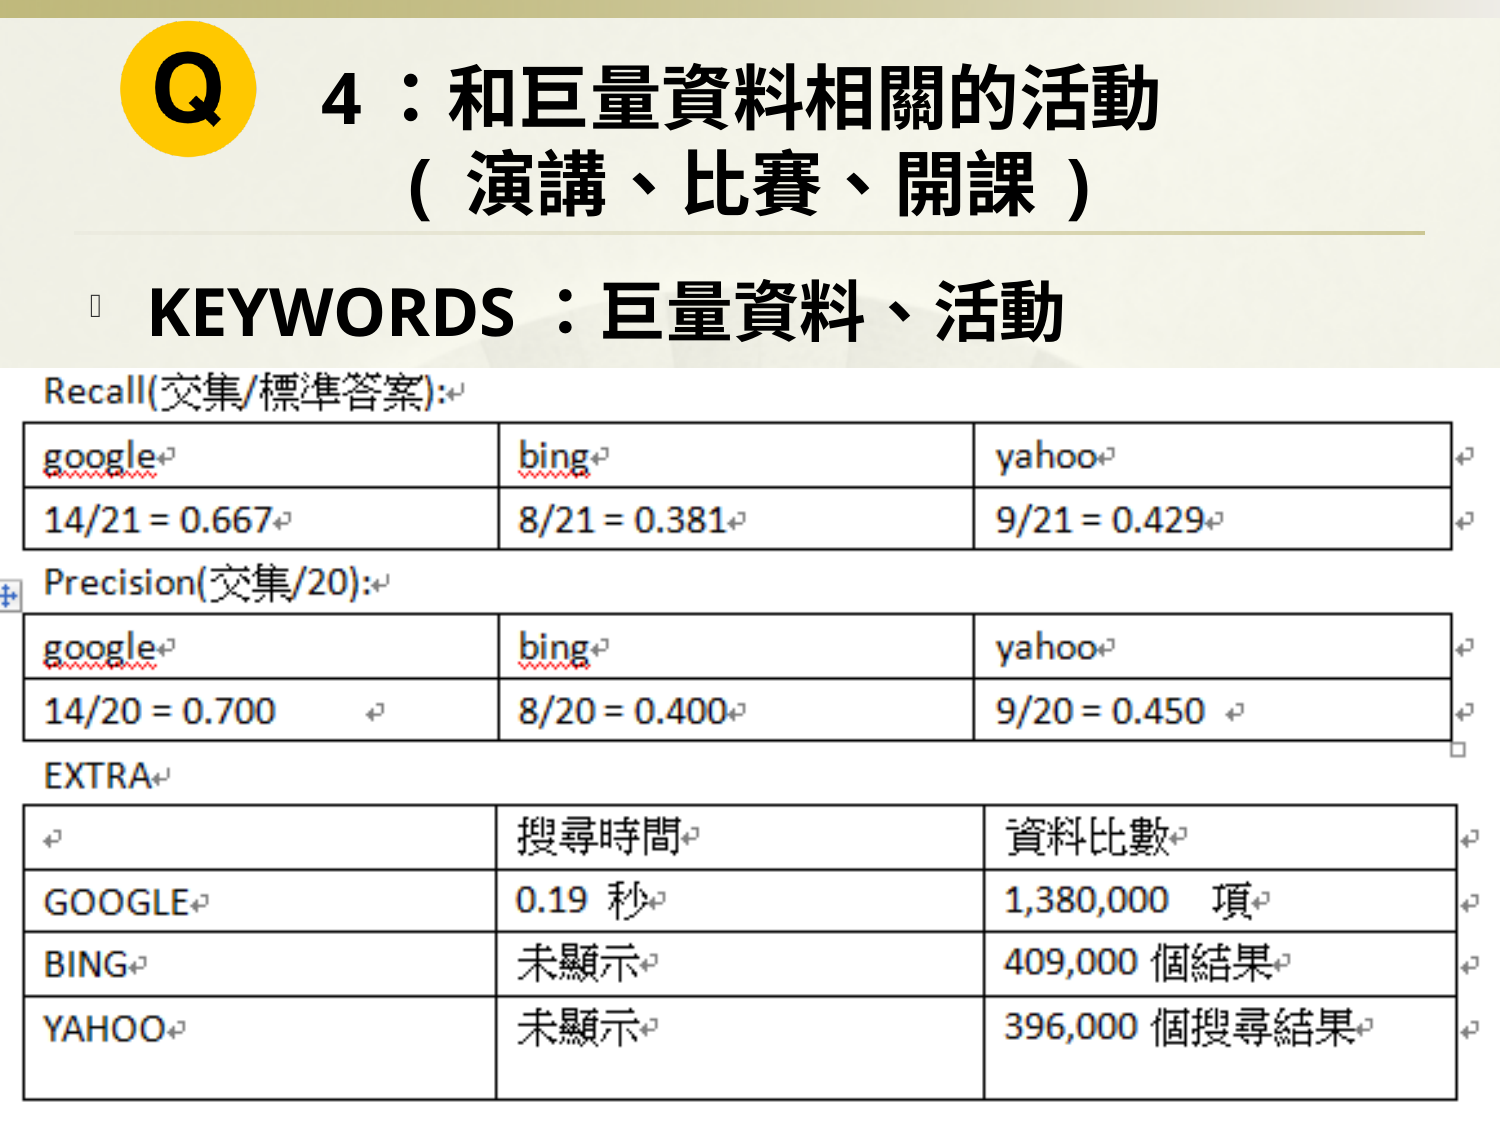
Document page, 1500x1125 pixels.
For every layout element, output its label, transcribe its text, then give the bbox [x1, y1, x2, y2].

title 4：和巨量資料相關的活動 ( 演講、比賽、開課 ) [75, 45, 1425, 233]
list KEYWORDS：巨量資料、活動 [75, 262, 1425, 368]
picture [99, 0, 278, 178]
picture [0, 368, 1500, 1125]
